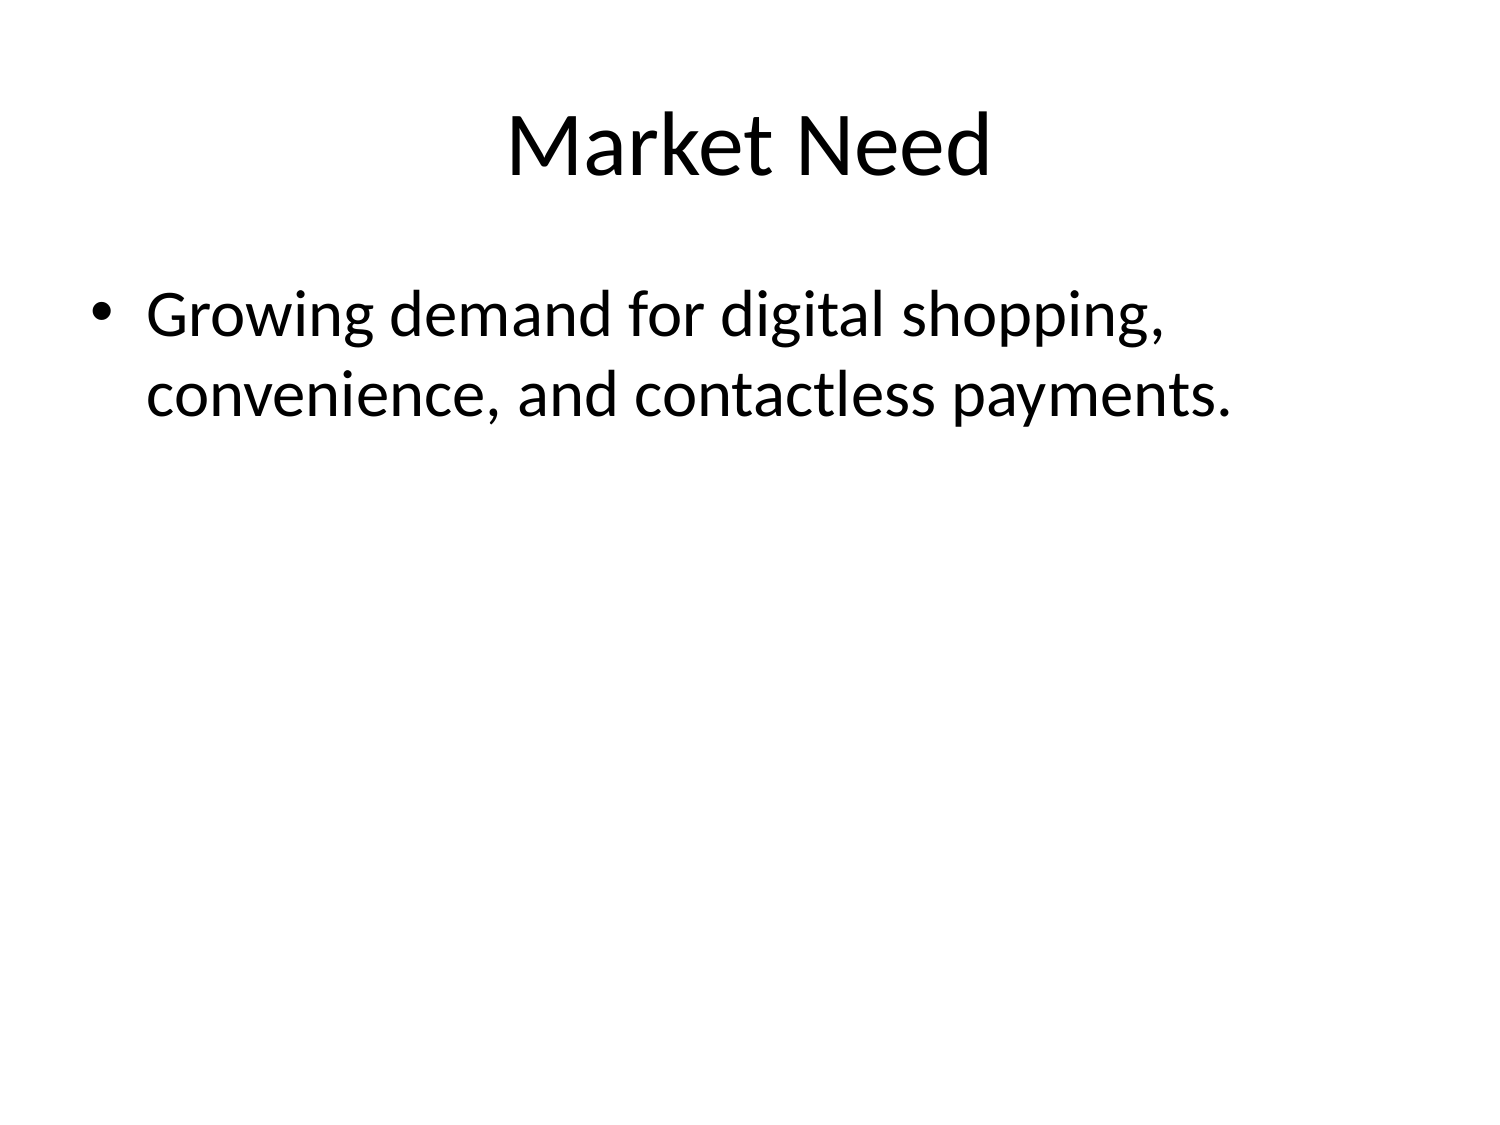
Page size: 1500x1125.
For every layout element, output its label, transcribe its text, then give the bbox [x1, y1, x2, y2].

list Growing demand for digital shopping, convenience, and contactless payments. [75, 262, 1425, 1005]
title Market Need [75, 45, 1425, 233]
